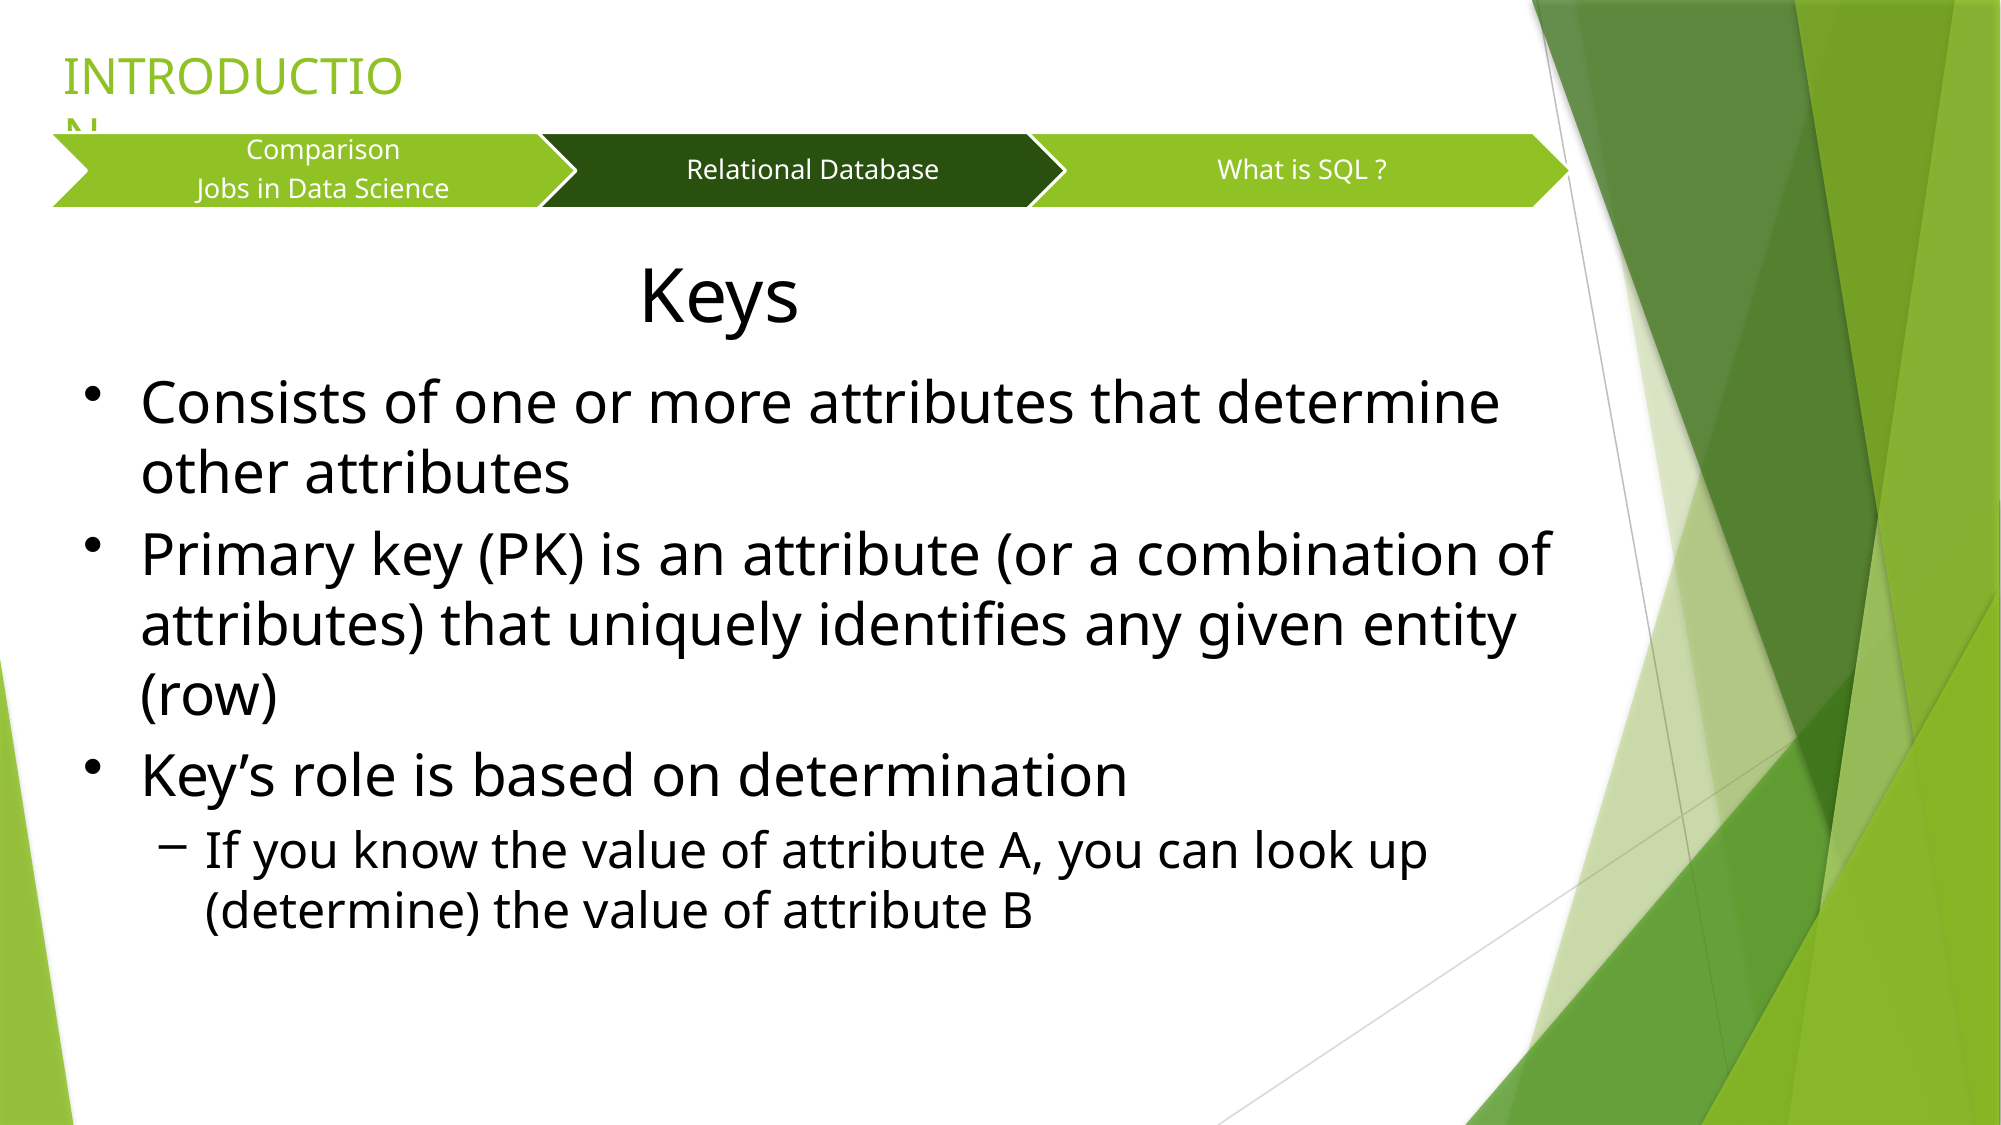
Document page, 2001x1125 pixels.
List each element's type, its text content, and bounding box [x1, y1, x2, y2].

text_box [47, 132, 1573, 210]
text_box Consists of one or more attributes that determine other attributes Primary key (PK) is an attribute (or a combination of attributes) that uniquely identifies any given entity (row) Key’s role is based on determination If you know the value of attribute A, you can look up (determine) the value of attribute B [68, 357, 1572, 1033]
text_box Keys [623, 240, 815, 346]
title INTRODUCTION [48, 36, 433, 103]
